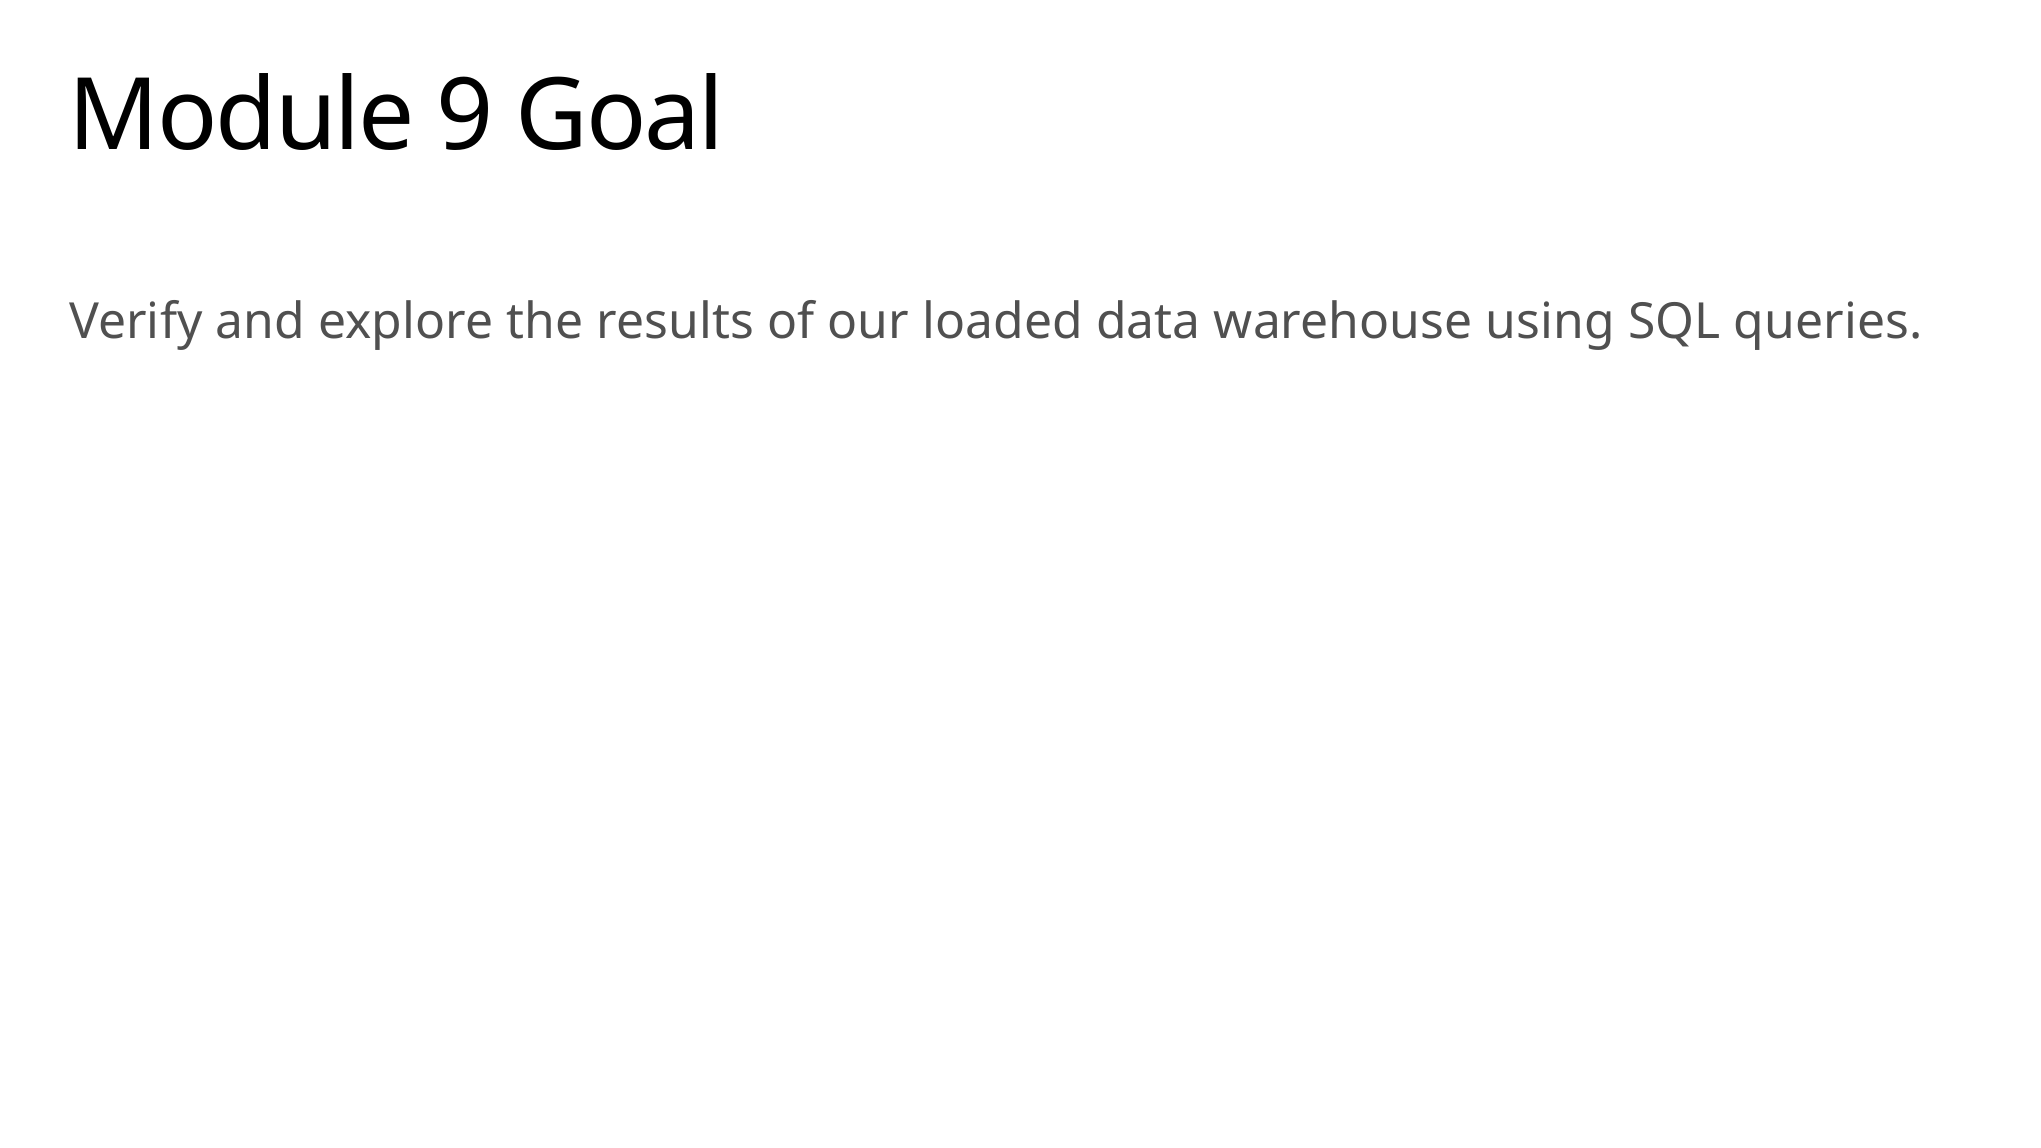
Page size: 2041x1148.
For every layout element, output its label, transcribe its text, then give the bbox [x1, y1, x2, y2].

title Module 9 Goal [45, 48, 1996, 199]
list Verify and explore the results of our loaded data warehouse using SQL queries. [45, 274, 1995, 401]
